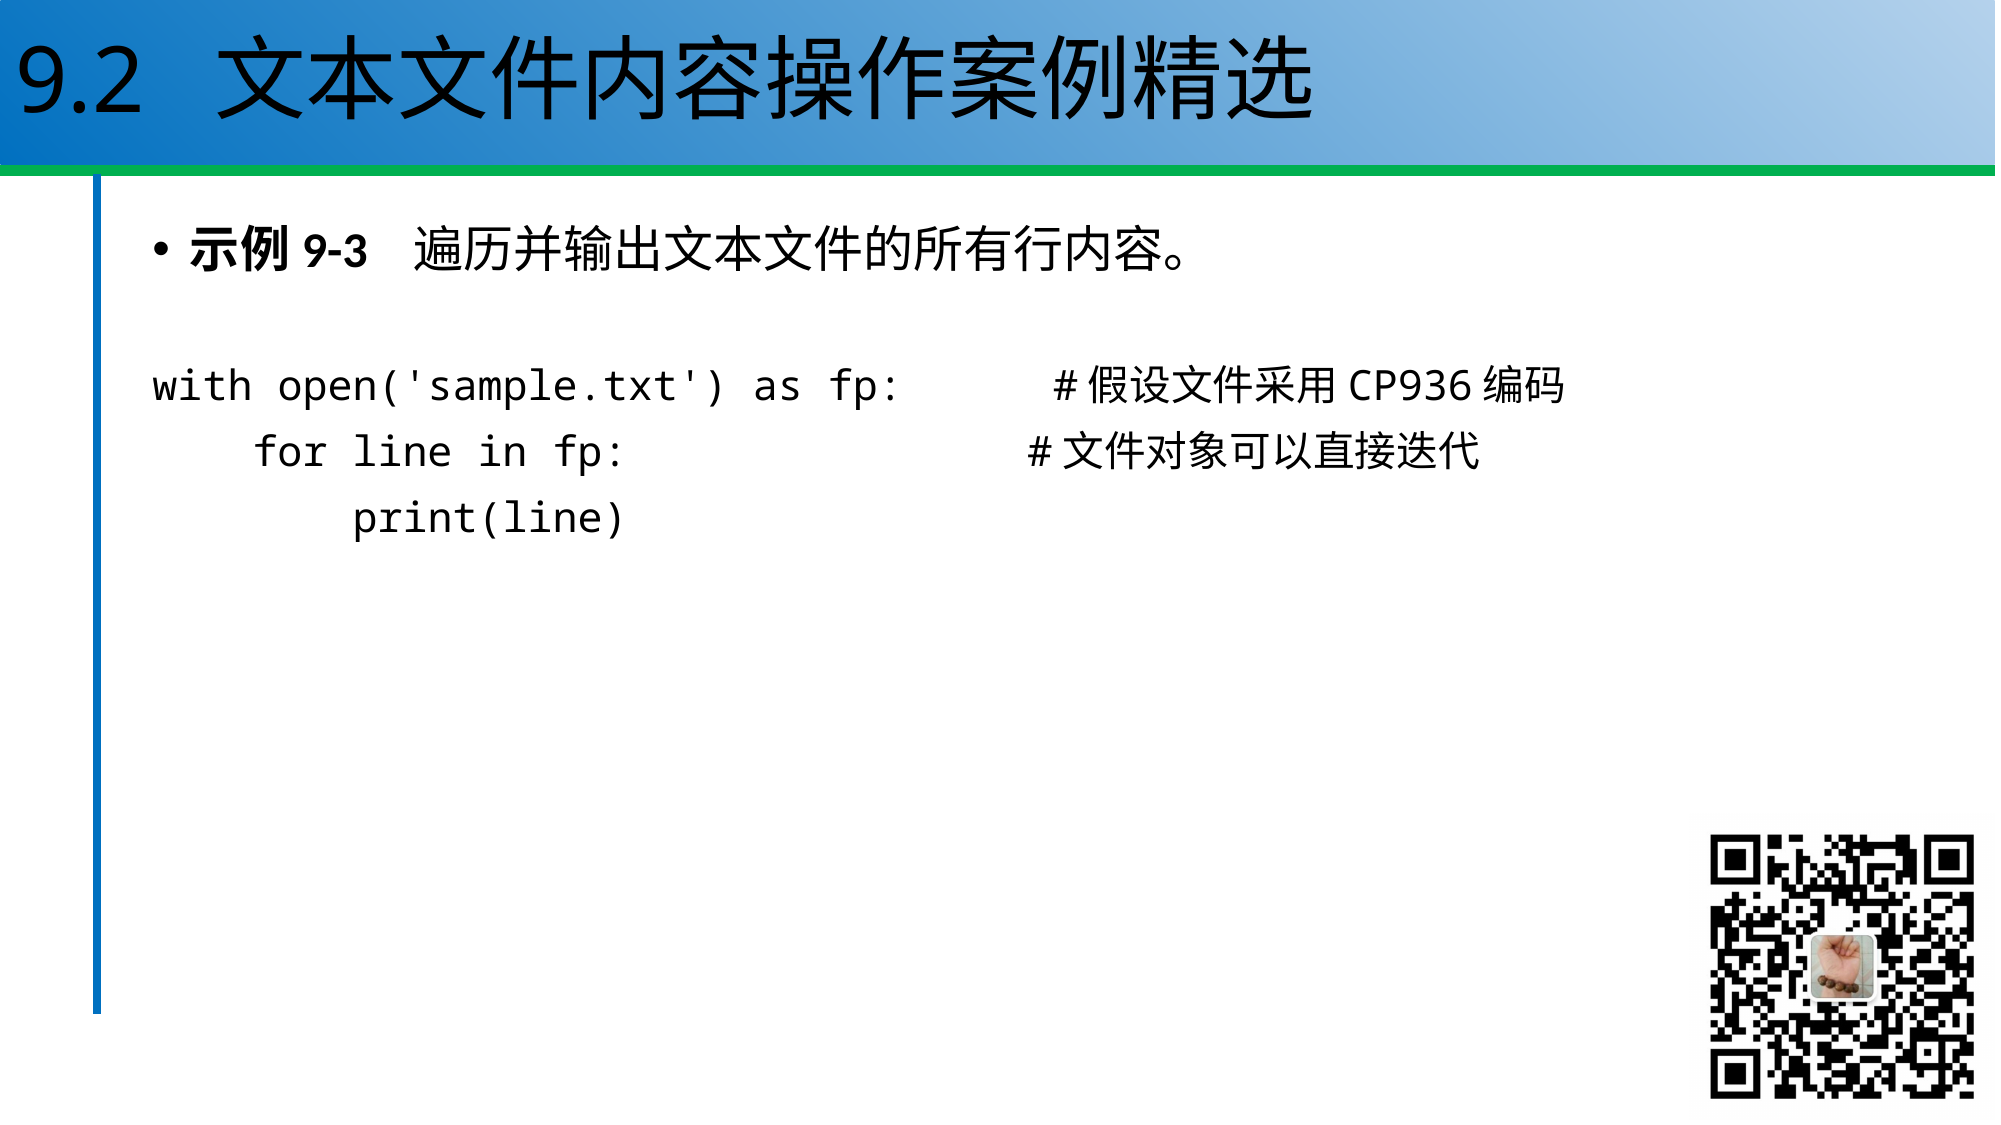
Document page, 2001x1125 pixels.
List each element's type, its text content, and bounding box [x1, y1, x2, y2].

slide_number [1412, 1042, 1863, 1103]
list 示例9-3 遍历并输出文本文件的所有行内容。 with open('sample.txt') as fp: #假设文件采用CP936编码 for line in fp: #文件对象可以直接迭代 print(line) [137, 216, 1863, 978]
title 9.2 文本文件内容操作案例精选 [0, 0, 1995, 165]
picture [1689, 813, 1995, 1120]
